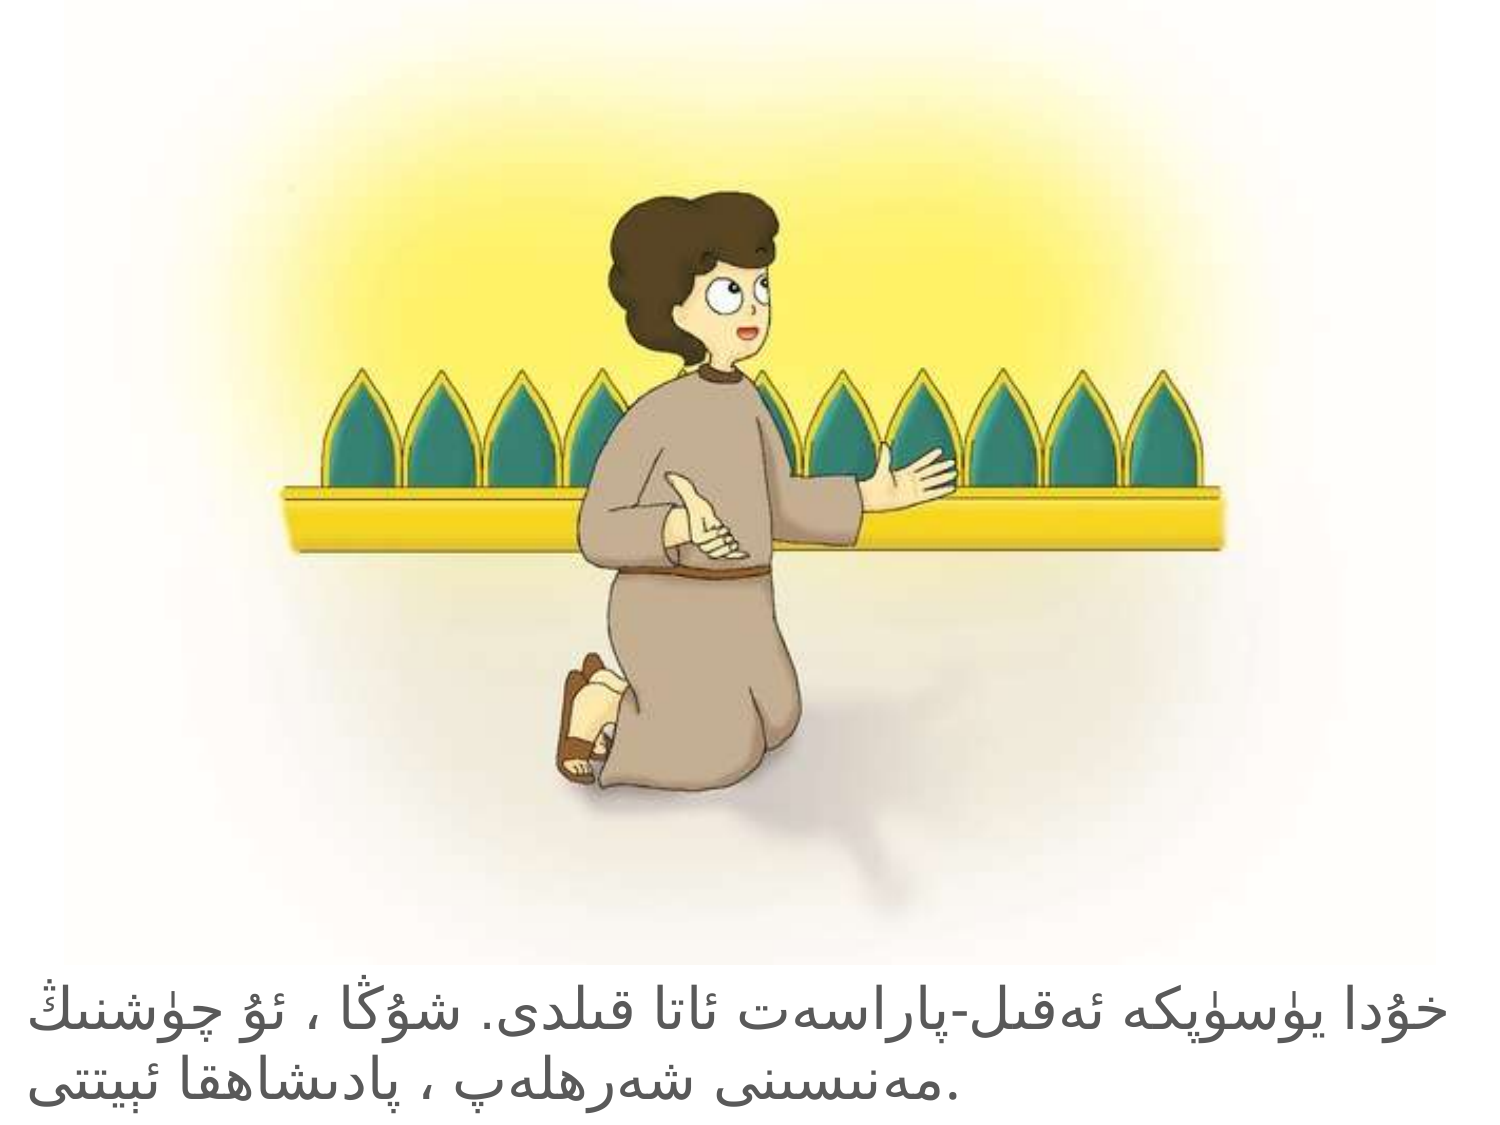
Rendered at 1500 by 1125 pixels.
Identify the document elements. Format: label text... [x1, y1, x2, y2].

text_box خۇدا يۈسۈپكە ئەقىل-پاراسەت ئاتا قىلدى. شۇڭا ، ئۇ چۈشنىڭ مەنىسىنى شەرھلەپ ، پادىشاھقا ئېيتتى. [11, 964, 1498, 1119]
picture [64, 0, 1436, 965]
